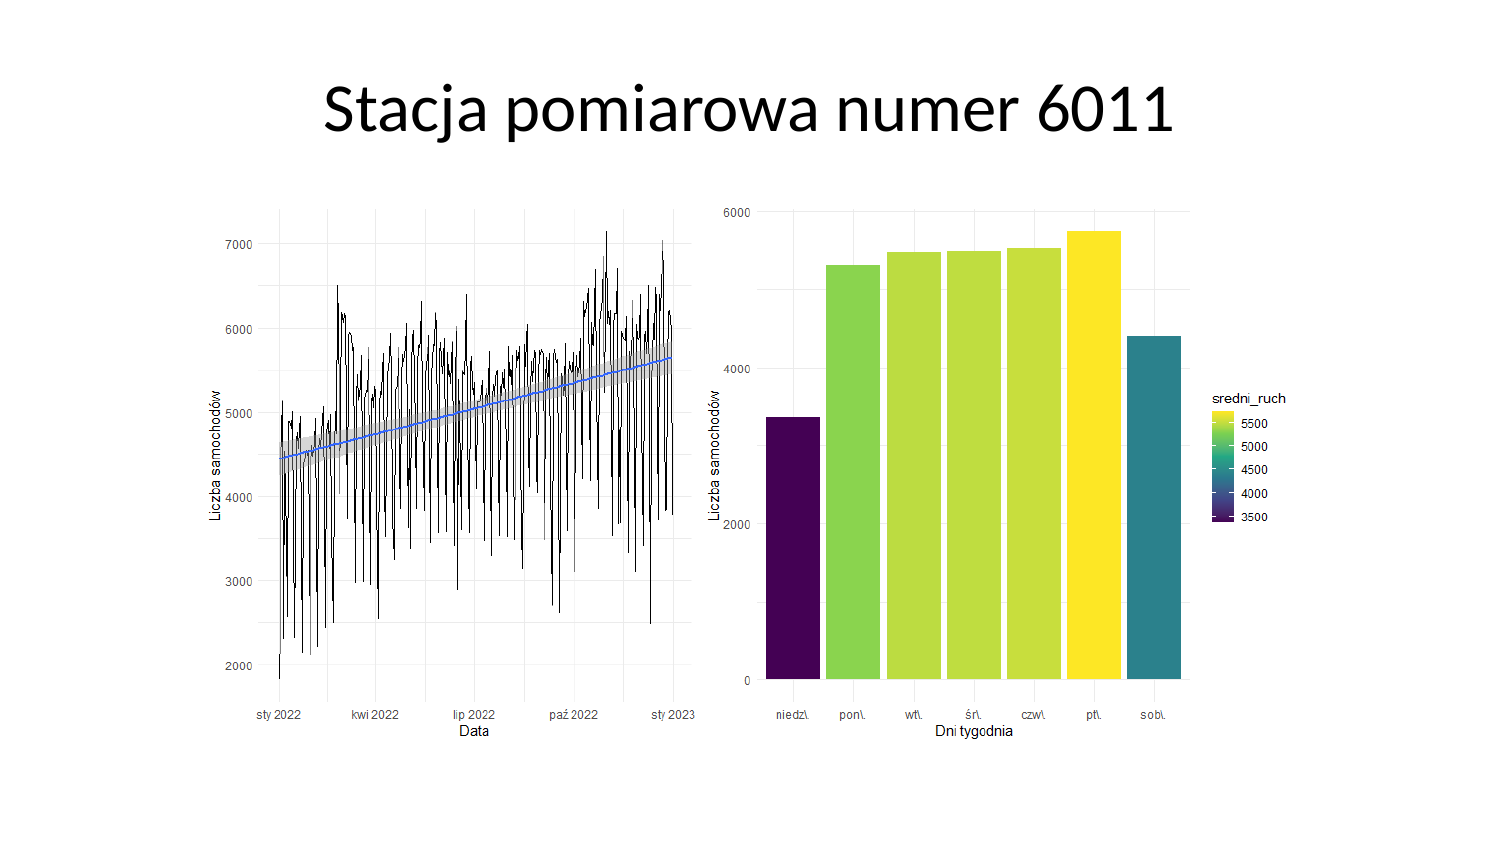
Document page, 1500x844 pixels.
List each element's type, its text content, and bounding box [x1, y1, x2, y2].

title Stacja pomiarowa numer 6011 [75, 33, 1425, 175]
picture [193, 195, 1307, 753]
